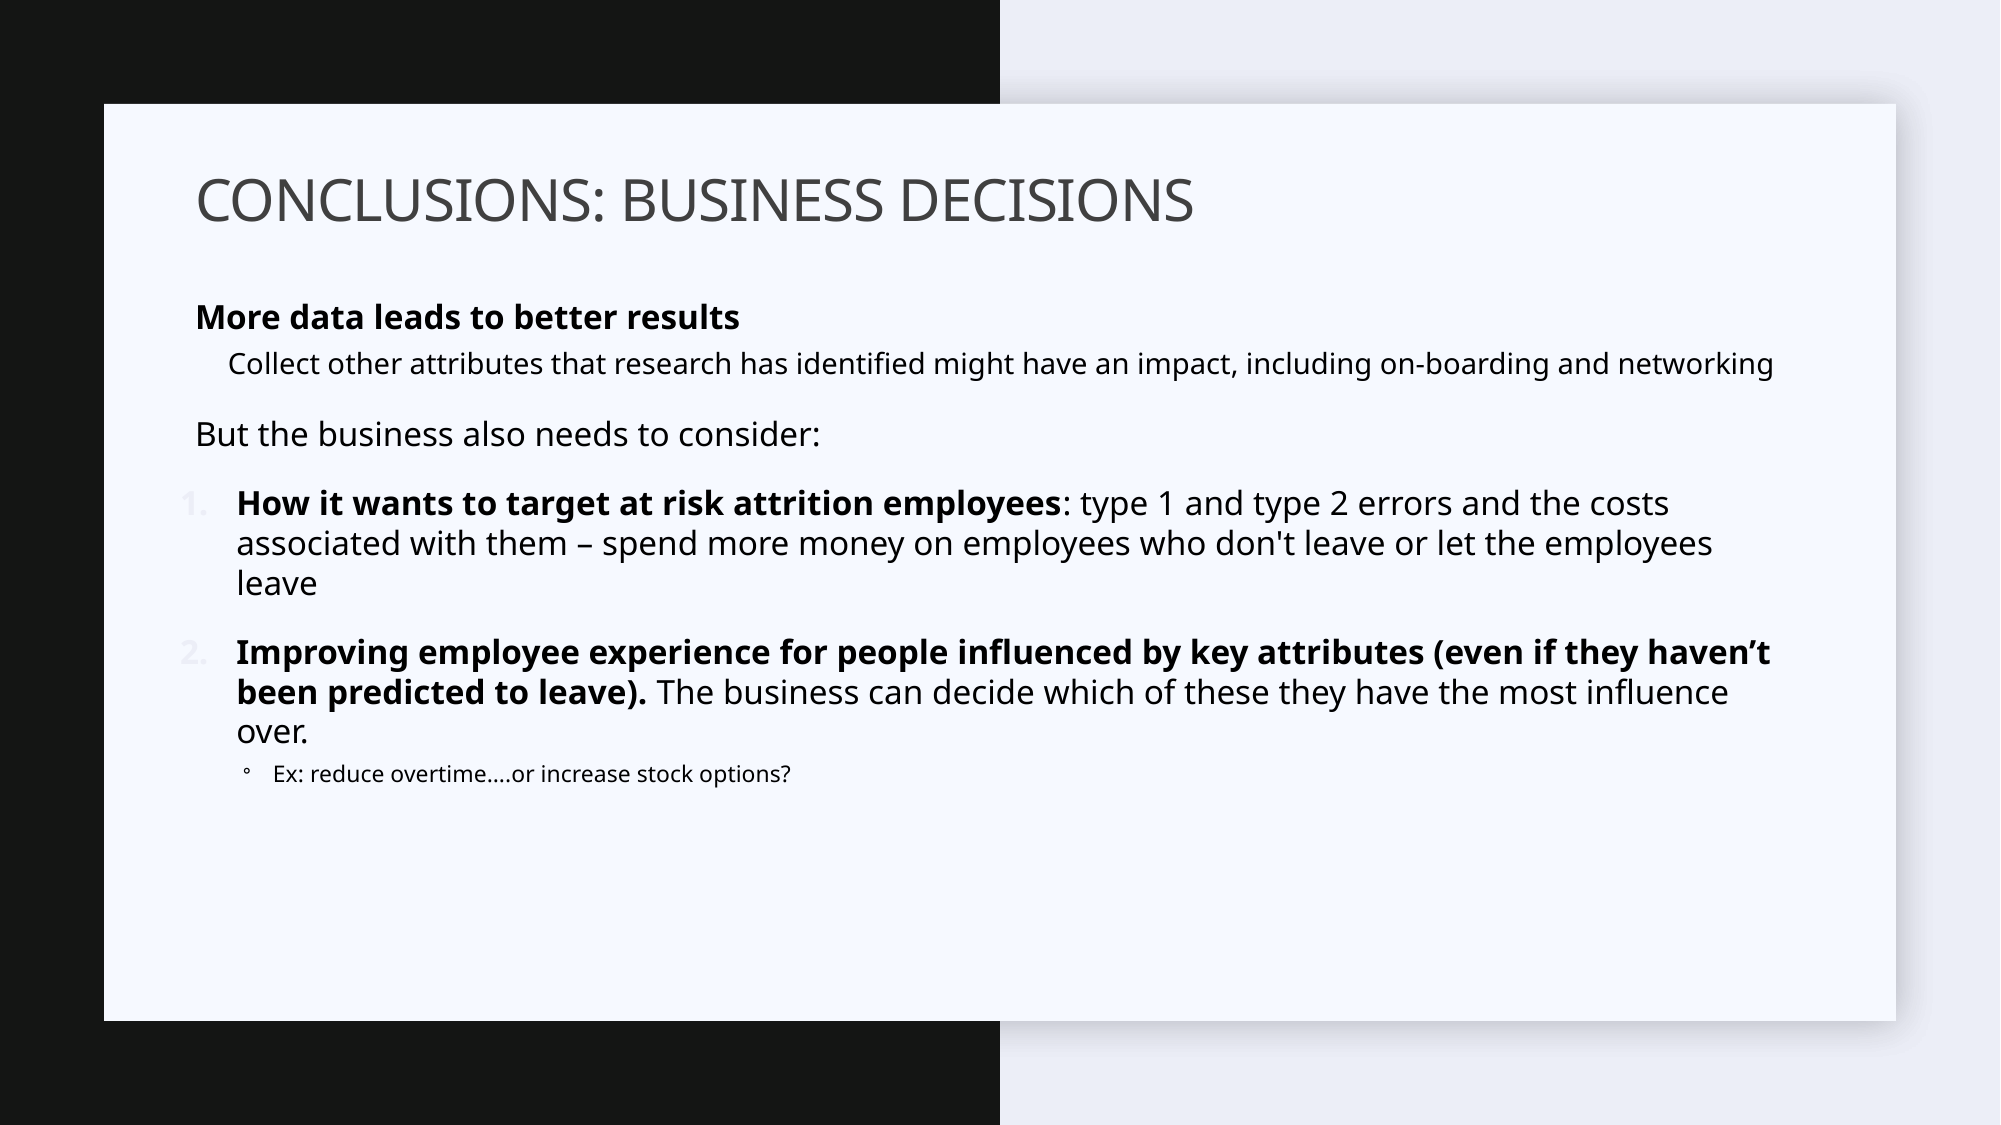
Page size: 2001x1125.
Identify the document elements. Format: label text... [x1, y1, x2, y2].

title Conclusions: Business decisions [180, 154, 1830, 251]
list More data leads to better results Collect other attributes that research has identified might have an impact, including on-boarding and networking But the business also needs to consider: How it wants to target at risk attrition employees: type 1 and type 2 errors and the costs associated with them – spend more money on employees who don't leave or let the employees leave Improving employee experience for people influenced by key attributes (even if they haven’t been predicted to leave). The business can decide which of these they have the most influence over. Ex: reduce overtime….or increase stock options? [180, 289, 1795, 971]
